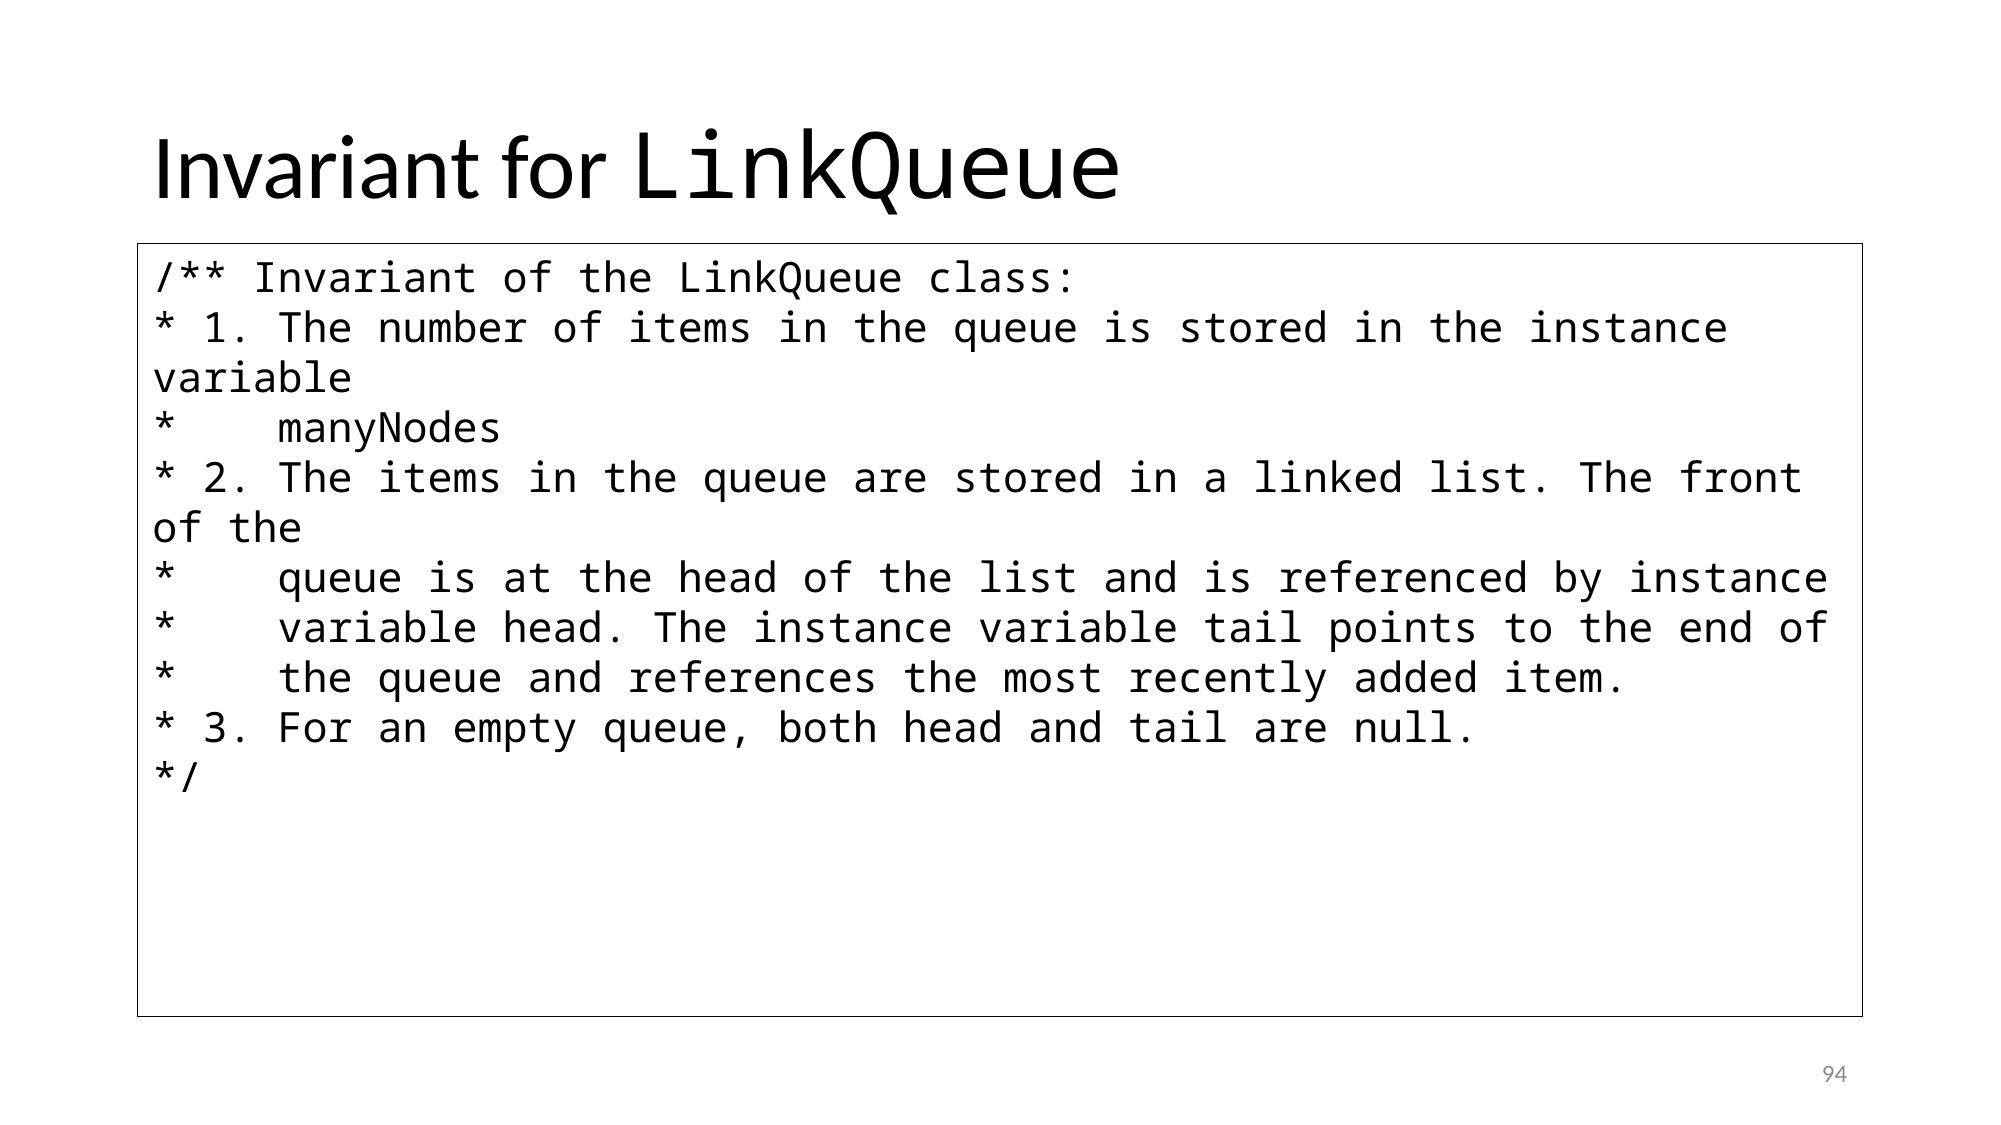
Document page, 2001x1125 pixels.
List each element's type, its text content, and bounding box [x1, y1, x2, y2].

title Invariant for LinkQueue [137, 59, 1863, 243]
list /** Invariant of the LinkQueue class: * 1. The number of items in the queue is stored in the instance variable * manyNodes * 2. The items in the queue are stored in a linked list. The front of the * queue is at the head of the list and is referenced by instance * variable head. The instance variable tail points to the end of * the queue and references the most recently added item. * 3. For an empty queue, both head and tail are null. */ [137, 243, 1863, 1017]
slide_number 94 [1412, 1042, 1863, 1103]
